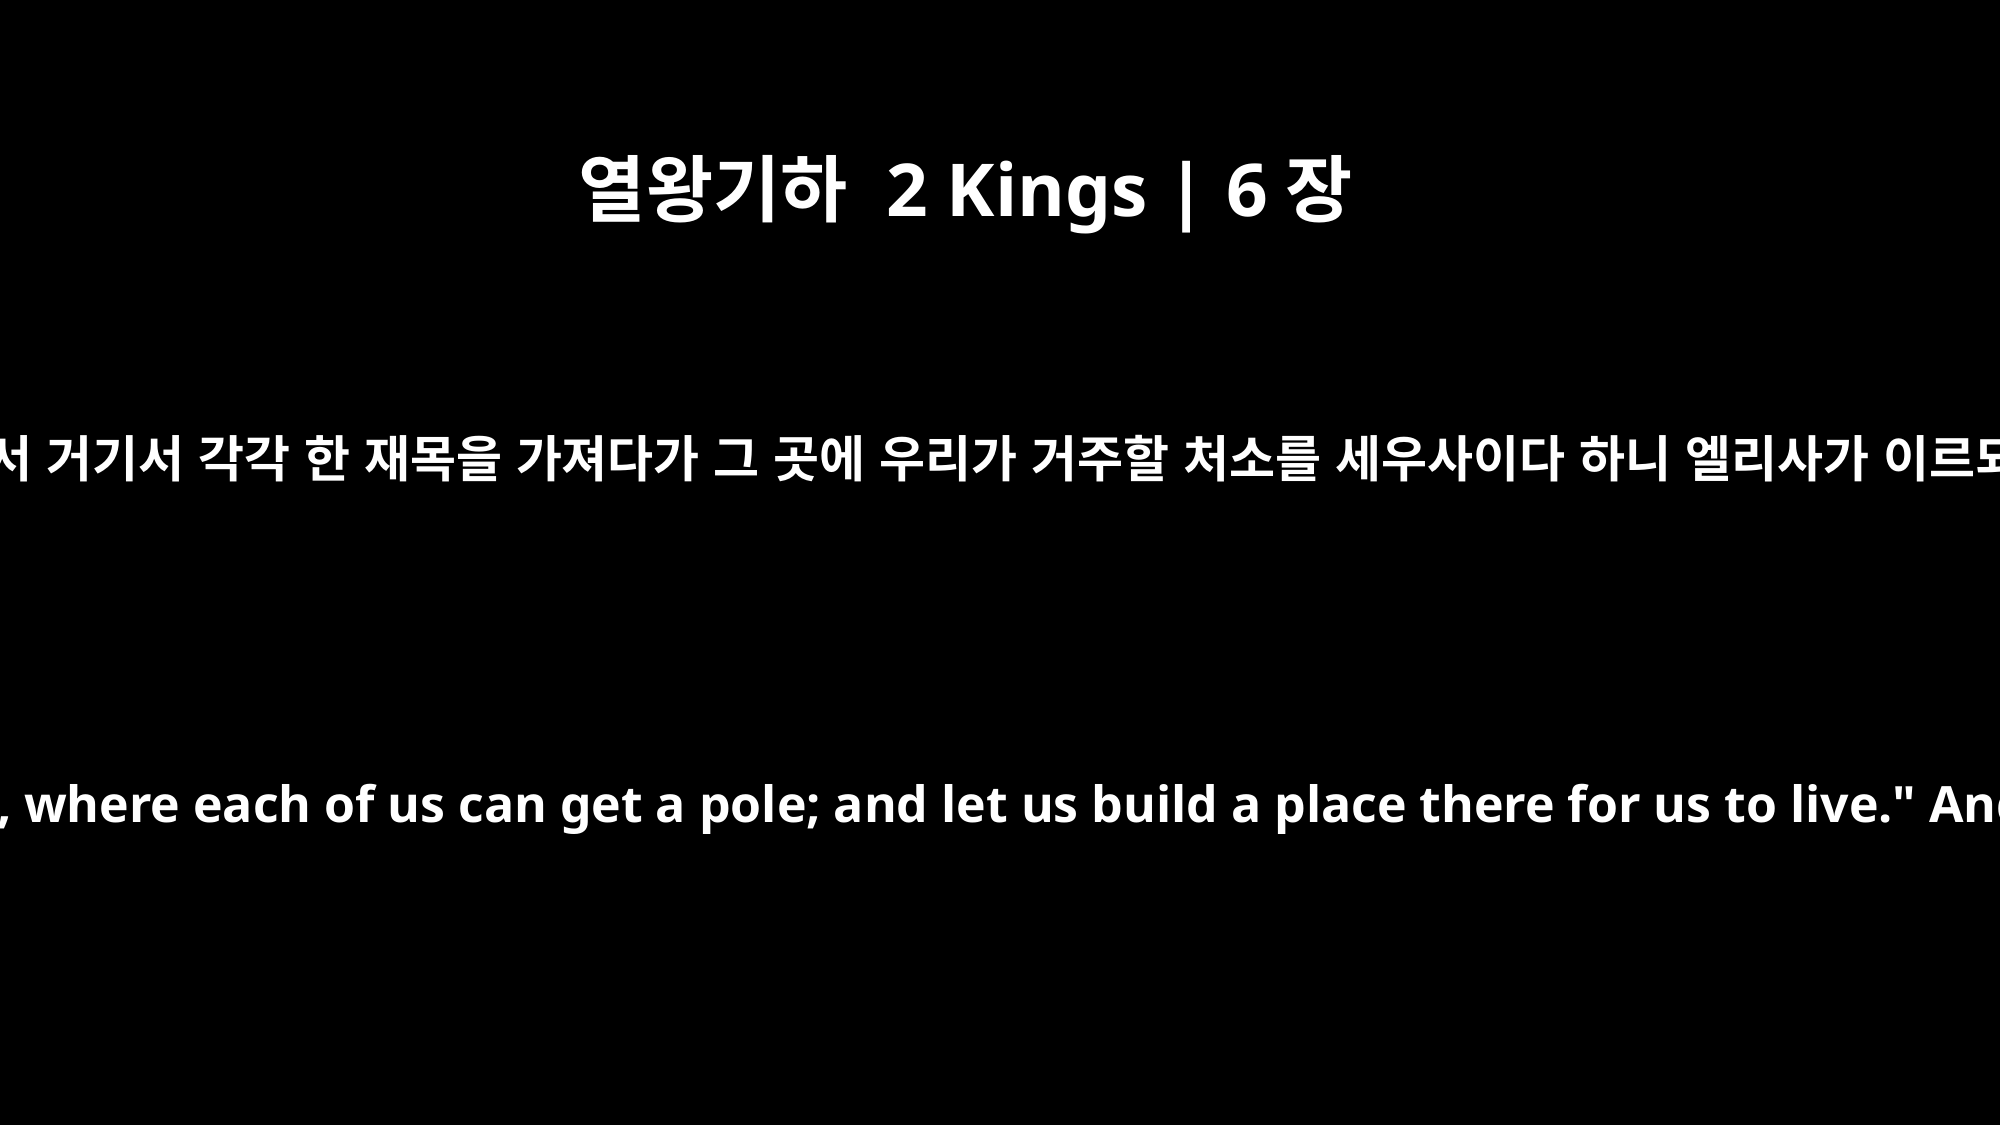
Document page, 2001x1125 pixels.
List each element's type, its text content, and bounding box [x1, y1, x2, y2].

text_box 열왕기하 2 Kings | 6장 [564, 136, 1368, 239]
text_box Let us go to the Jordan, where each of us can get a pole; and let us build a place there for us to live." And he said, "Go." [0, 764, 2000, 840]
text_box 2 우리가 요단으로 가서 거기서 각각 한 재목을 가져다가 그 곳에 우리가 거주할 처소를 세우사이다 하니 엘리사가 이르되 가라 하는지라 [0, 359, 2000, 495]
